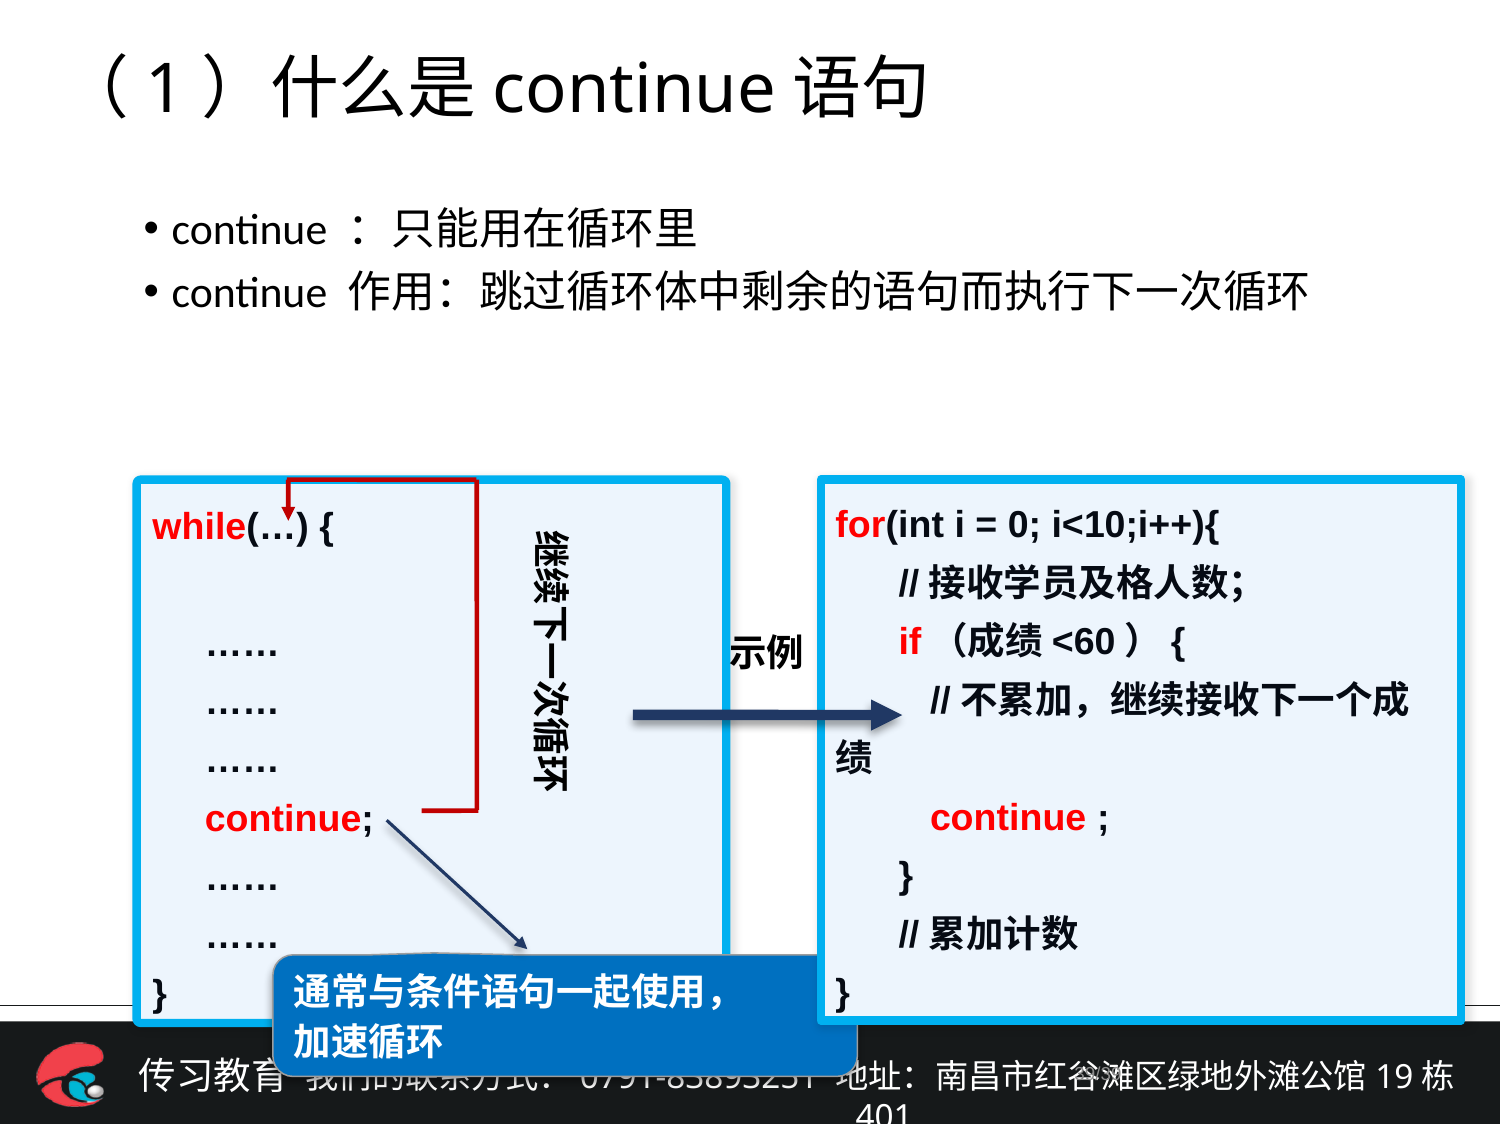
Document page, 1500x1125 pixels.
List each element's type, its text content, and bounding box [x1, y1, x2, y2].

text_box for(int i = 0; i<10;i++){ //接收学员及格人数； if（成绩<60）{ //不累加，继续接收下一个成绩 continue ; } //累加计数 } [820, 479, 1462, 1021]
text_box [386, 820, 528, 950]
text_box 通常与条件语句一起使用， 加速循环 [272, 952, 858, 1077]
picture [36, 1042, 104, 1107]
text_box while(…) { …… …… …… continue; …… …… } [136, 479, 727, 1023]
list continue ：只能用在循环里 continue 作用：跳过循环体中剩余的语句而执行下一次循环 [128, 198, 1383, 1044]
title （1）什么是continue语句 [45, 46, 1471, 134]
text_box 示例 [714, 621, 857, 682]
slide_number /39 [1059, 1042, 1397, 1103]
text_box 继续下一次循环 [506, 515, 582, 858]
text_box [286, 479, 479, 811]
